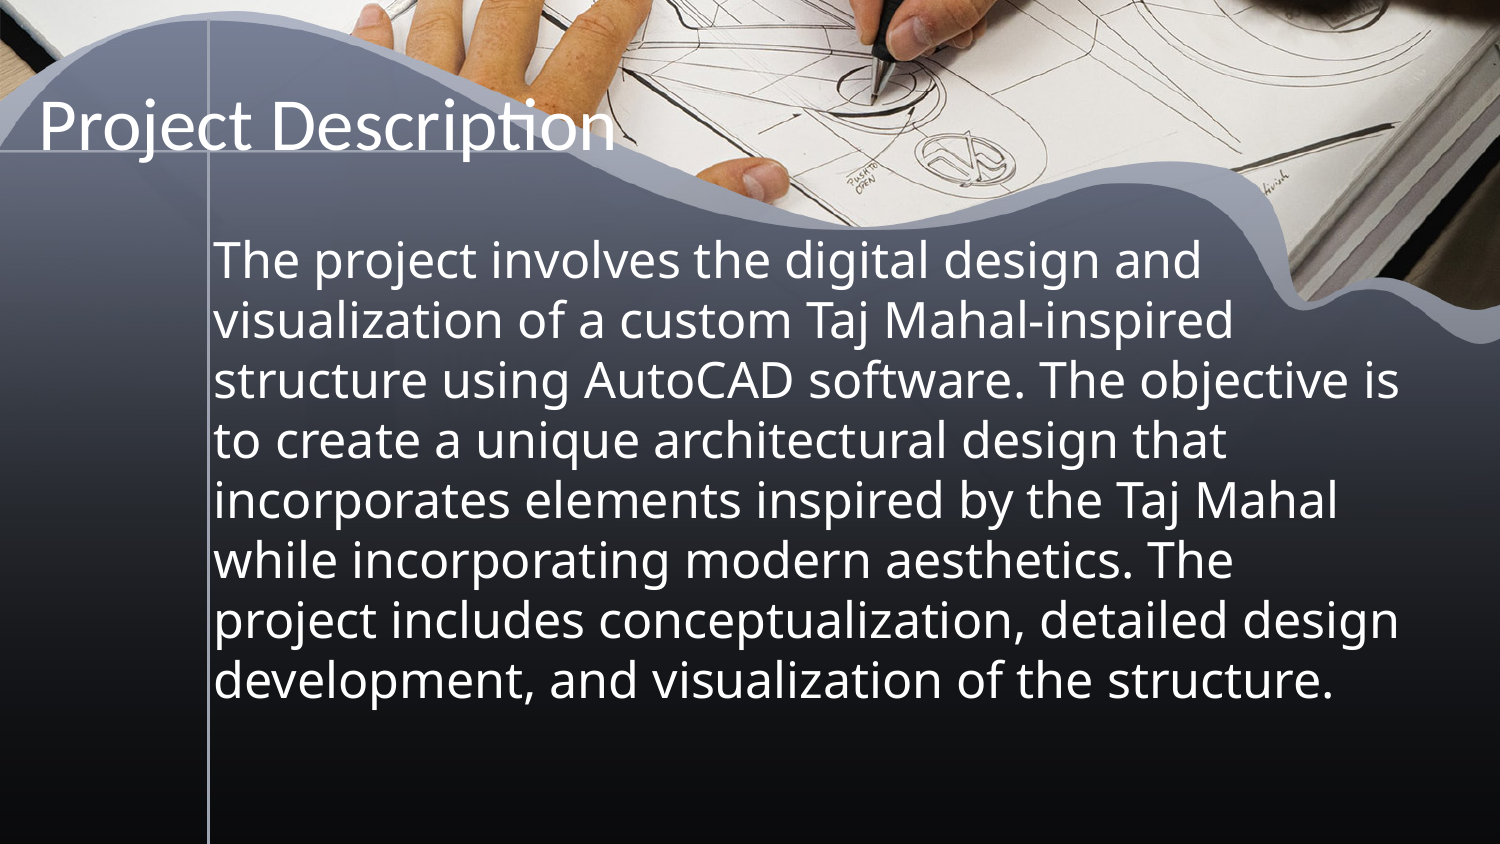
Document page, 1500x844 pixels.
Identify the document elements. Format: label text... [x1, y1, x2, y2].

picture [0, 0, 1500, 844]
list The project involves the digital design and visualization of a custom Taj Mahal-inspired structure using AutoCAD software. The objective is to create a unique architectural design that incorporates elements inspired by the Taj Mahal while incorporating modern aesthetics. The project includes conceptualization, detailed design development, and visualization of the structure. [198, 221, 1425, 779]
title Project Description [23, 46, 1377, 194]
